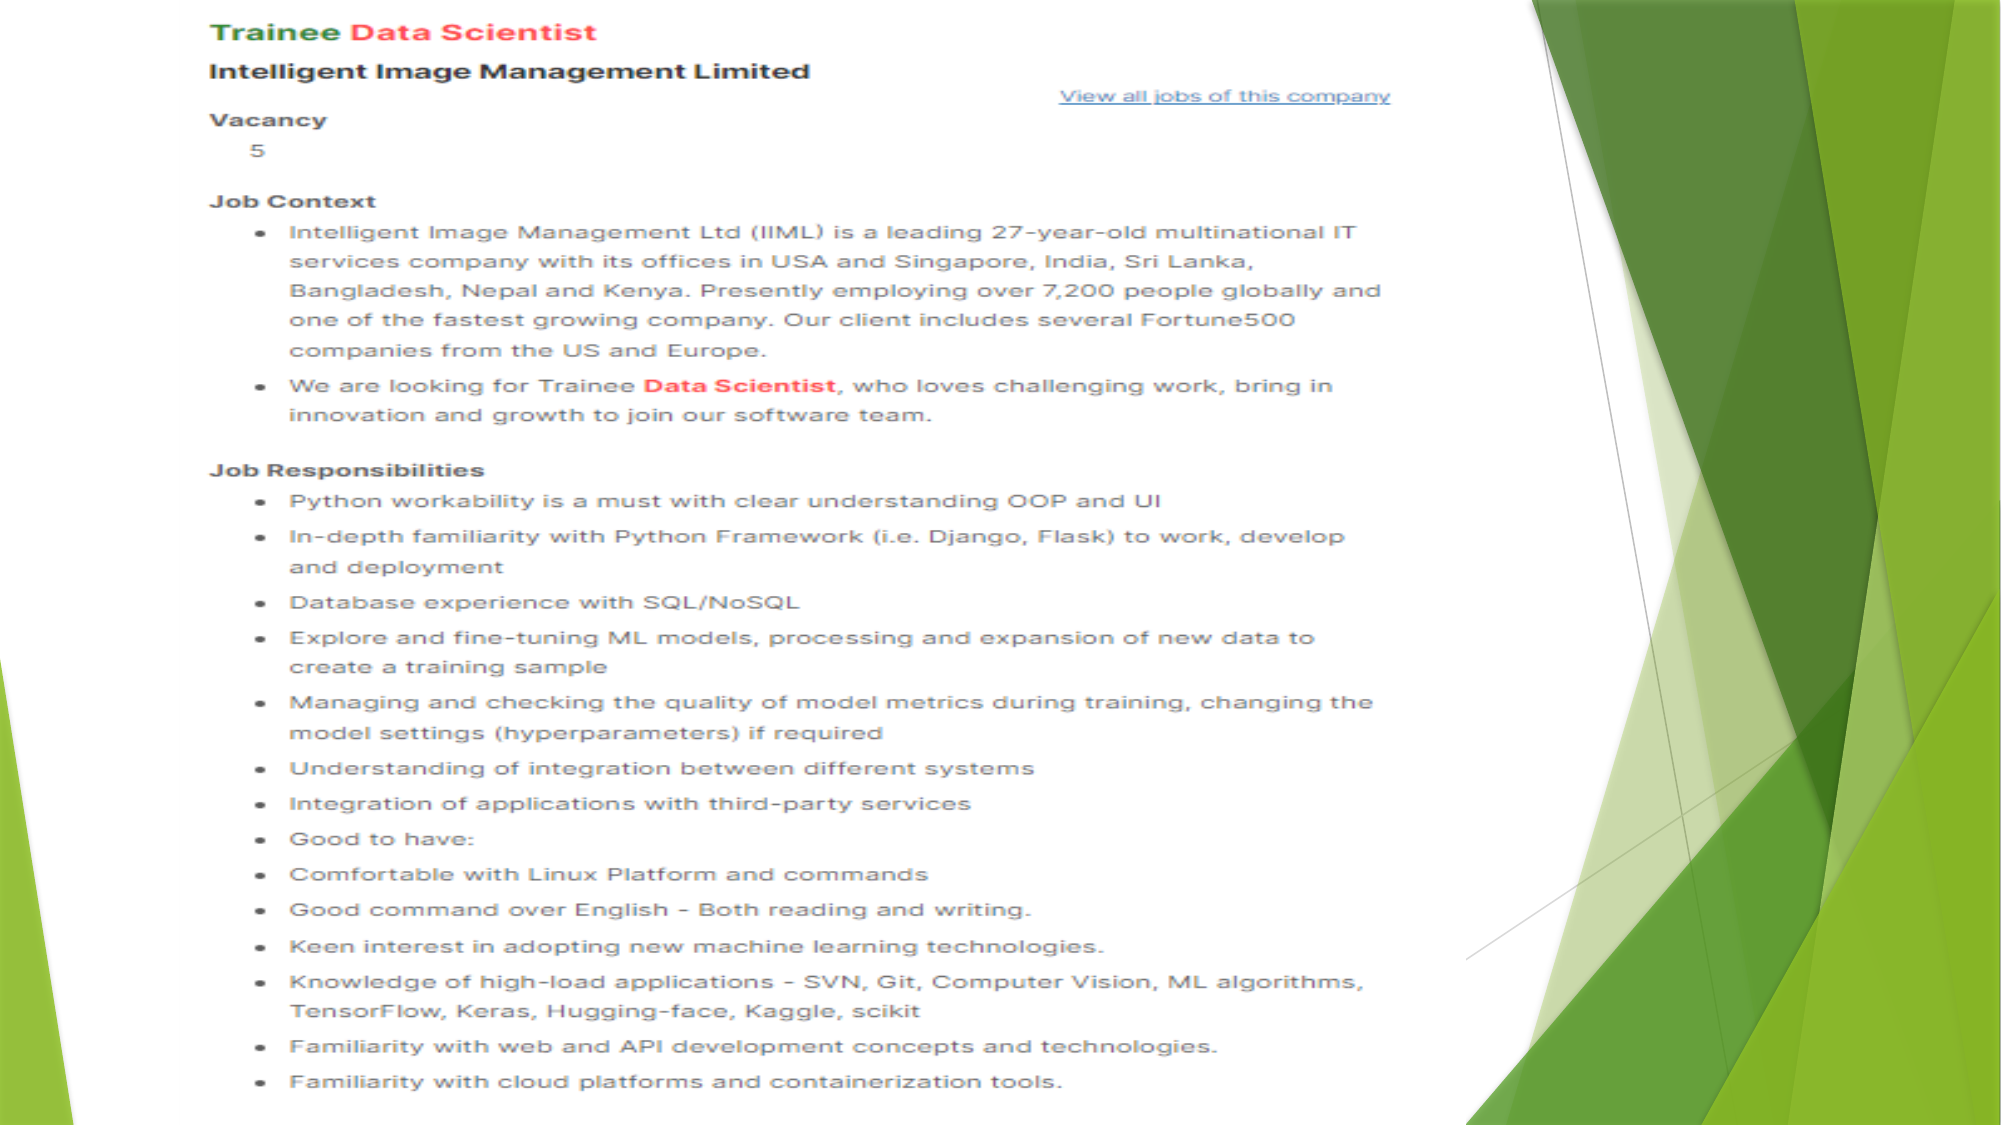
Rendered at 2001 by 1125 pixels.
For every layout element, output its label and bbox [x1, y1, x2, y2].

picture [178, 0, 1466, 1125]
